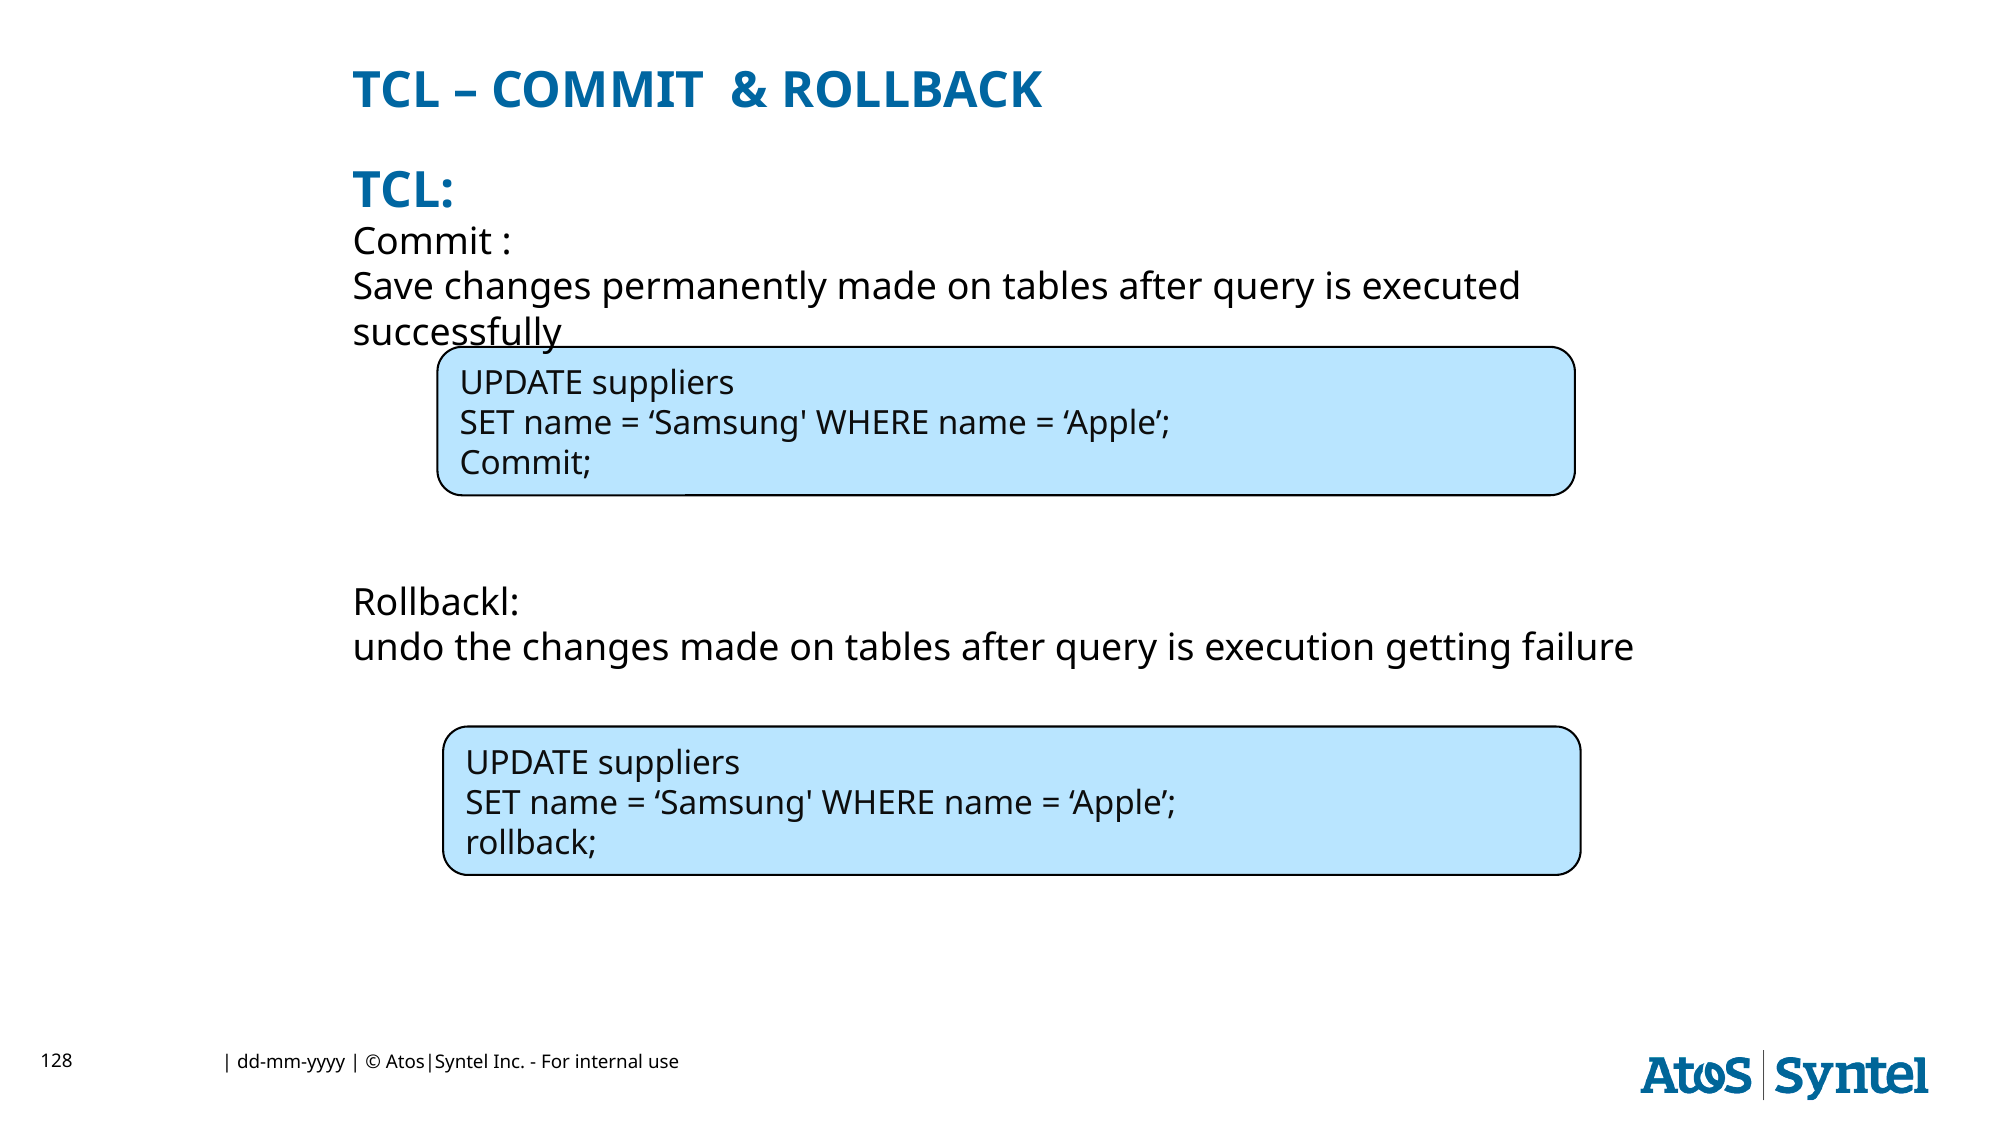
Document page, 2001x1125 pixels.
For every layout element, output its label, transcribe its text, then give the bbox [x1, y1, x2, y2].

picture [1603, 1019, 1965, 1125]
text_box UPDATE suppliers SET name = ‘Samsung' WHERE name = ‘Apple’; rollback; [443, 726, 1581, 875]
list TCL: Commit : Save changes permanently made on tables after query is executed successfully Rollbackl: undo the changes made on tables after query is execution getting failure [337, 150, 1671, 1044]
title TCL – COMMIT & ROLLBACK [337, 50, 1688, 150]
